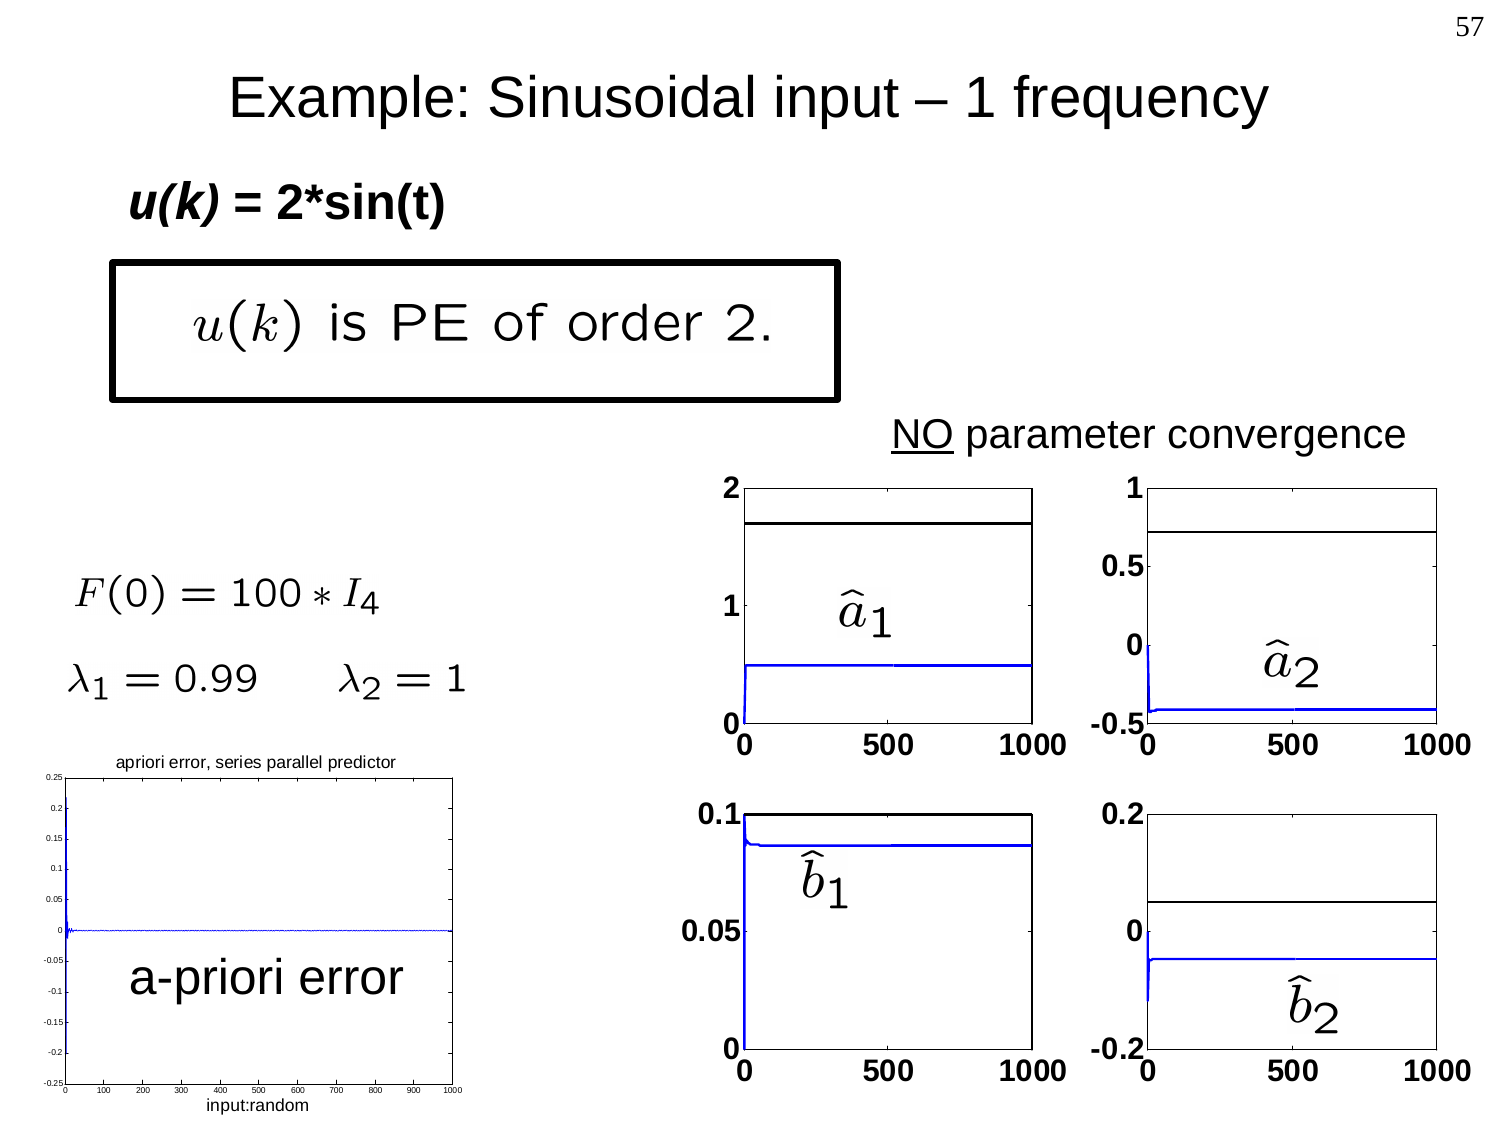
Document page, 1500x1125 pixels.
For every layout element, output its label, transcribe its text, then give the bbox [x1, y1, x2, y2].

picture [0, 749, 501, 1125]
picture [337, 662, 466, 701]
picture [67, 662, 258, 701]
title Example: Sinusoidal input – 1 frequency [112, 0, 1388, 162]
picture [74, 574, 379, 615]
slide_number 57 [1187, 0, 1500, 76]
picture [191, 299, 772, 353]
text_box [112, 262, 838, 400]
picture [624, 437, 1500, 1125]
text_box NO parameter convergence [876, 399, 1423, 435]
list u(k) = 2*sin(t) [112, 162, 1388, 263]
